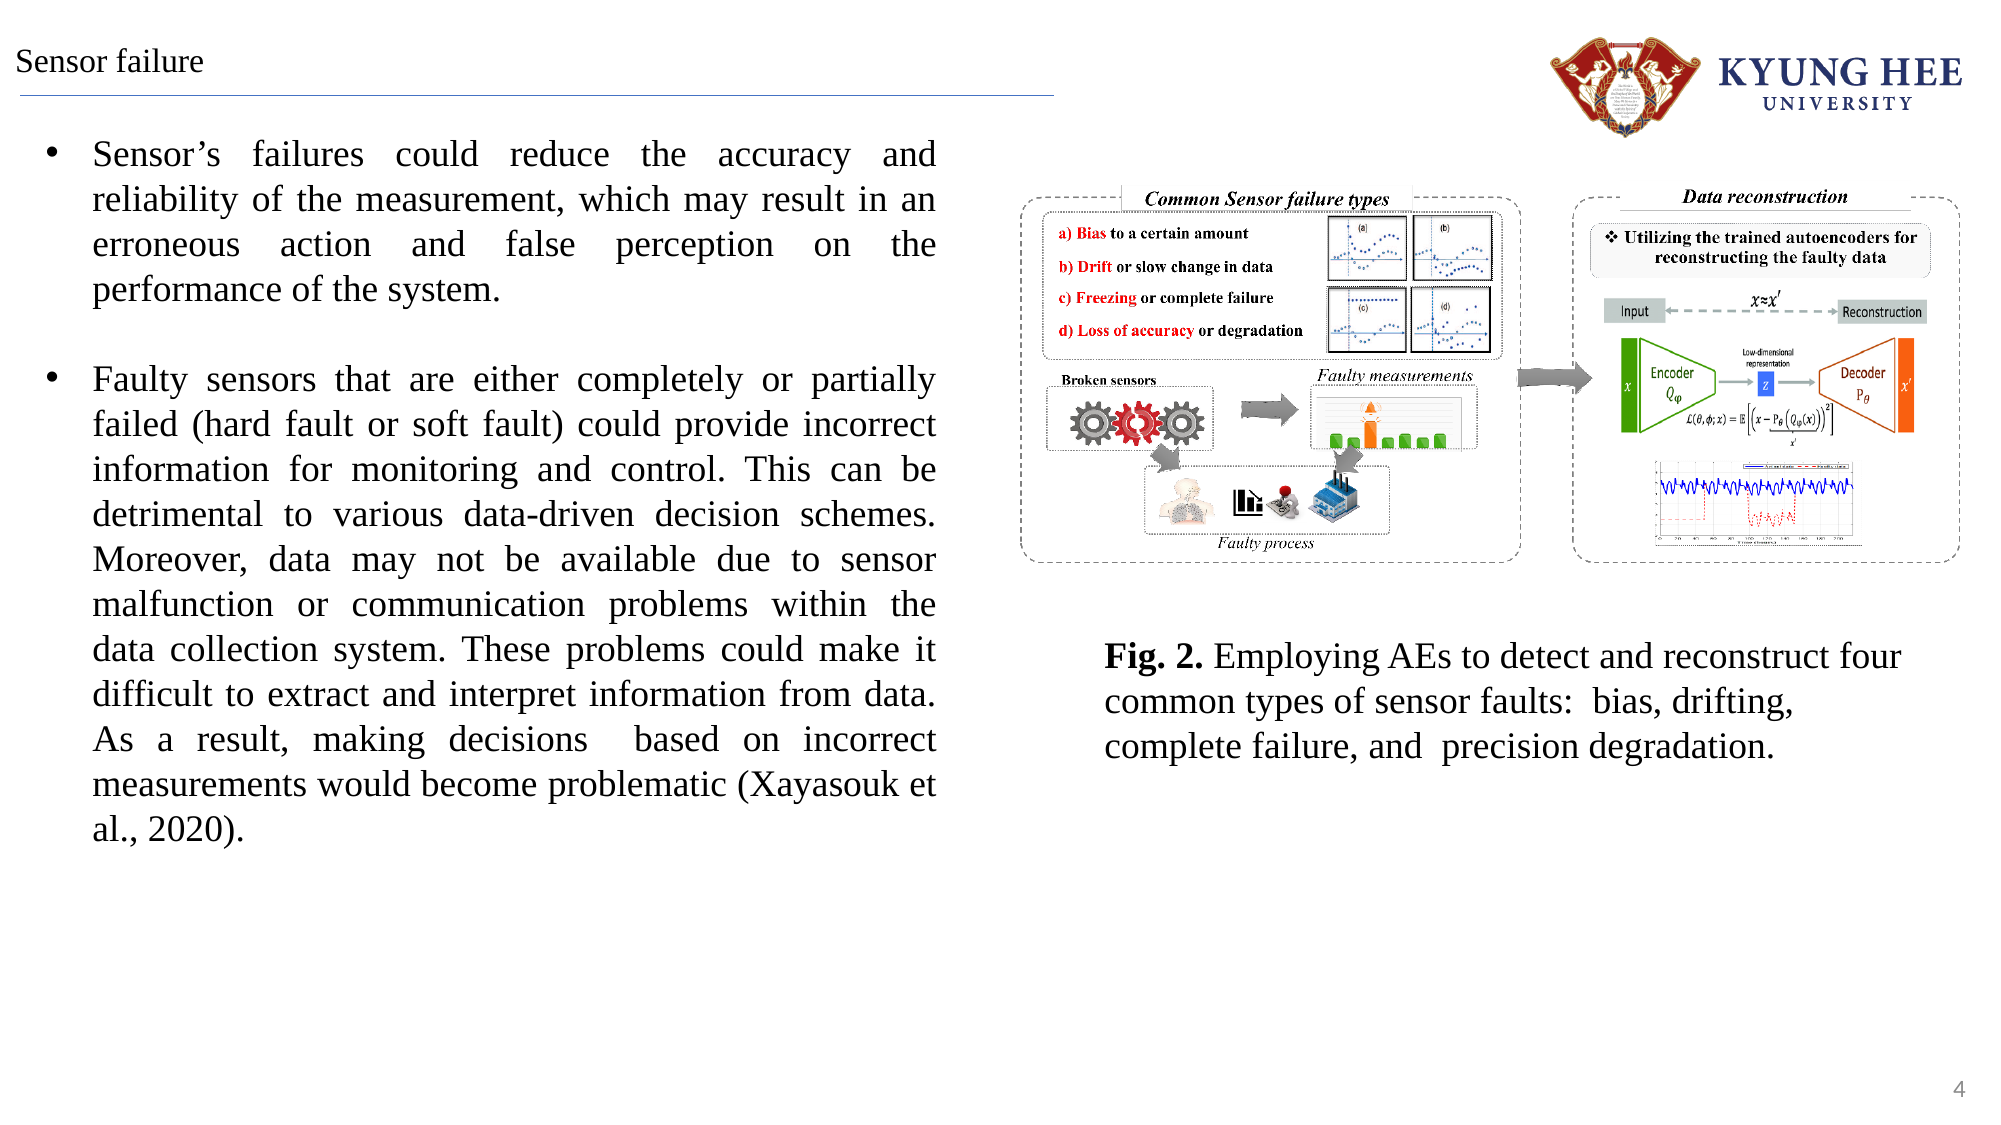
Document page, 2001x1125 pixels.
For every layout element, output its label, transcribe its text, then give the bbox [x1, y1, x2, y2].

slide_number 4 [1530, 1057, 1981, 1118]
title Sensor failure [0, 35, 1725, 88]
picture [1020, 177, 1960, 563]
text_box Fig. 2. Employing AEs to detect and reconstruct four common types of sensor faults: bias, drifting, complete failure, and precision degradation. [1089, 623, 1927, 774]
picture [1550, 37, 1962, 138]
text_box Sensor’s failures could reduce the accuracy and reliability of the measurement, which may result in an erroneous action and false perception on the performance of the system. Faulty sensors that are either completely or partially failed (hard fault or soft fault) could provide incorrect information for monitoring and control. This can be detrimental to various data-driven decision schemes. Moreover, data may not be available due to sensor malfunction or communication problems within the data collection system. These problems could make it difficult to extract and interpret information from data. As a result, making decisions based on incorrect measurements would become problematic (Xayasouk et al., 2020). [30, 121, 953, 857]
